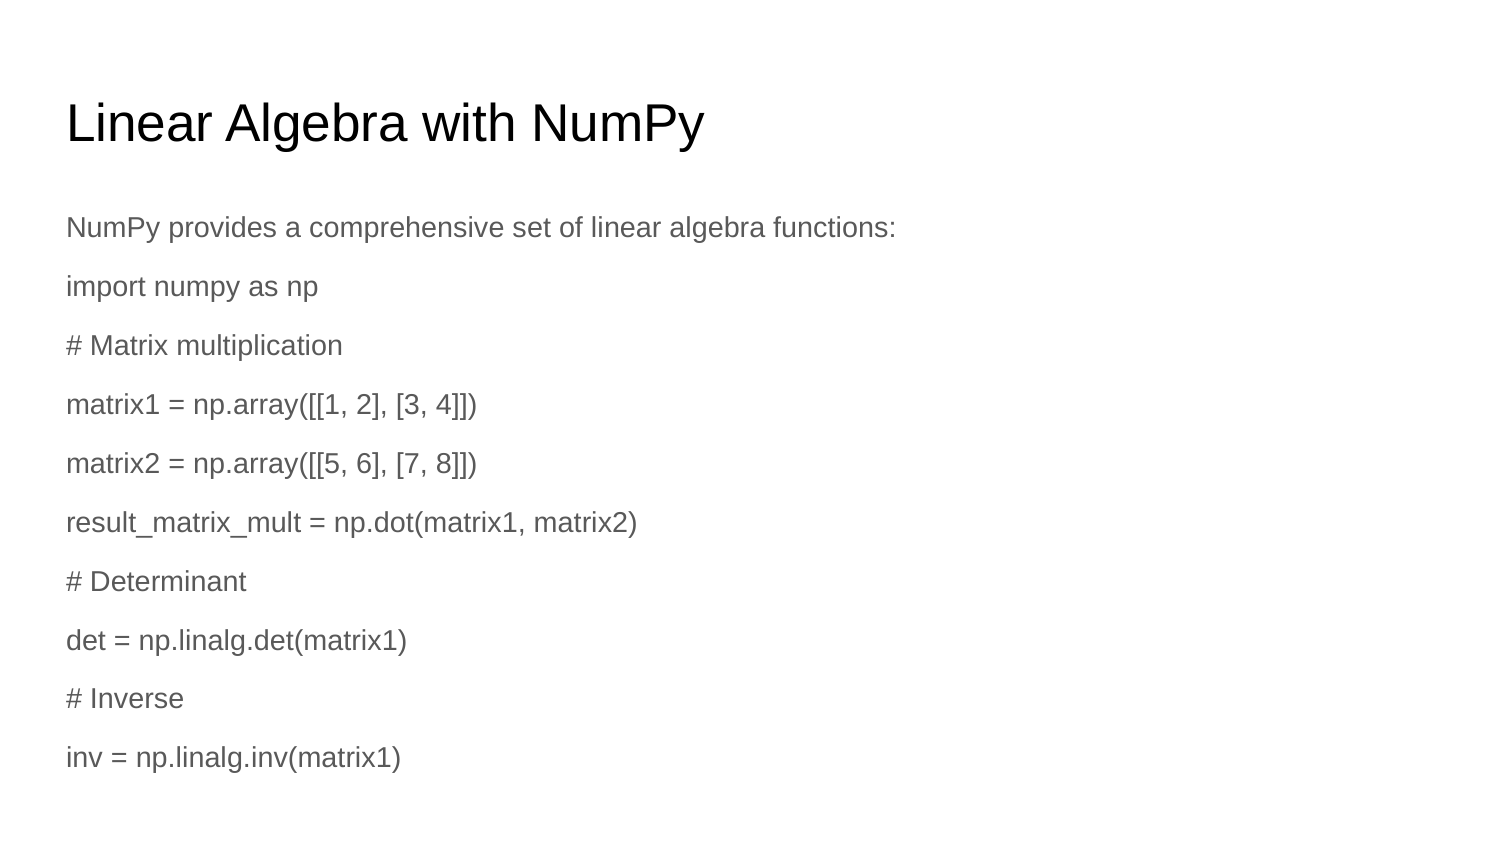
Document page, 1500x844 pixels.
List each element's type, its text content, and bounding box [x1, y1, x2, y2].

list NumPy provides a comprehensive set of linear algebra functions: import numpy as np # Matrix multiplication matrix1 = np.array([[1, 2], [3, 4]]) matrix2 = np.array([[5, 6], [7, 8]]) result_matrix_mult = np.dot(matrix1, matrix2) # Determinant det = np.linalg.det(matrix1) # Inverse inv = np.linalg.inv(matrix1) [51, 189, 1449, 794]
title Linear Algebra with NumPy [51, 72, 1449, 167]
